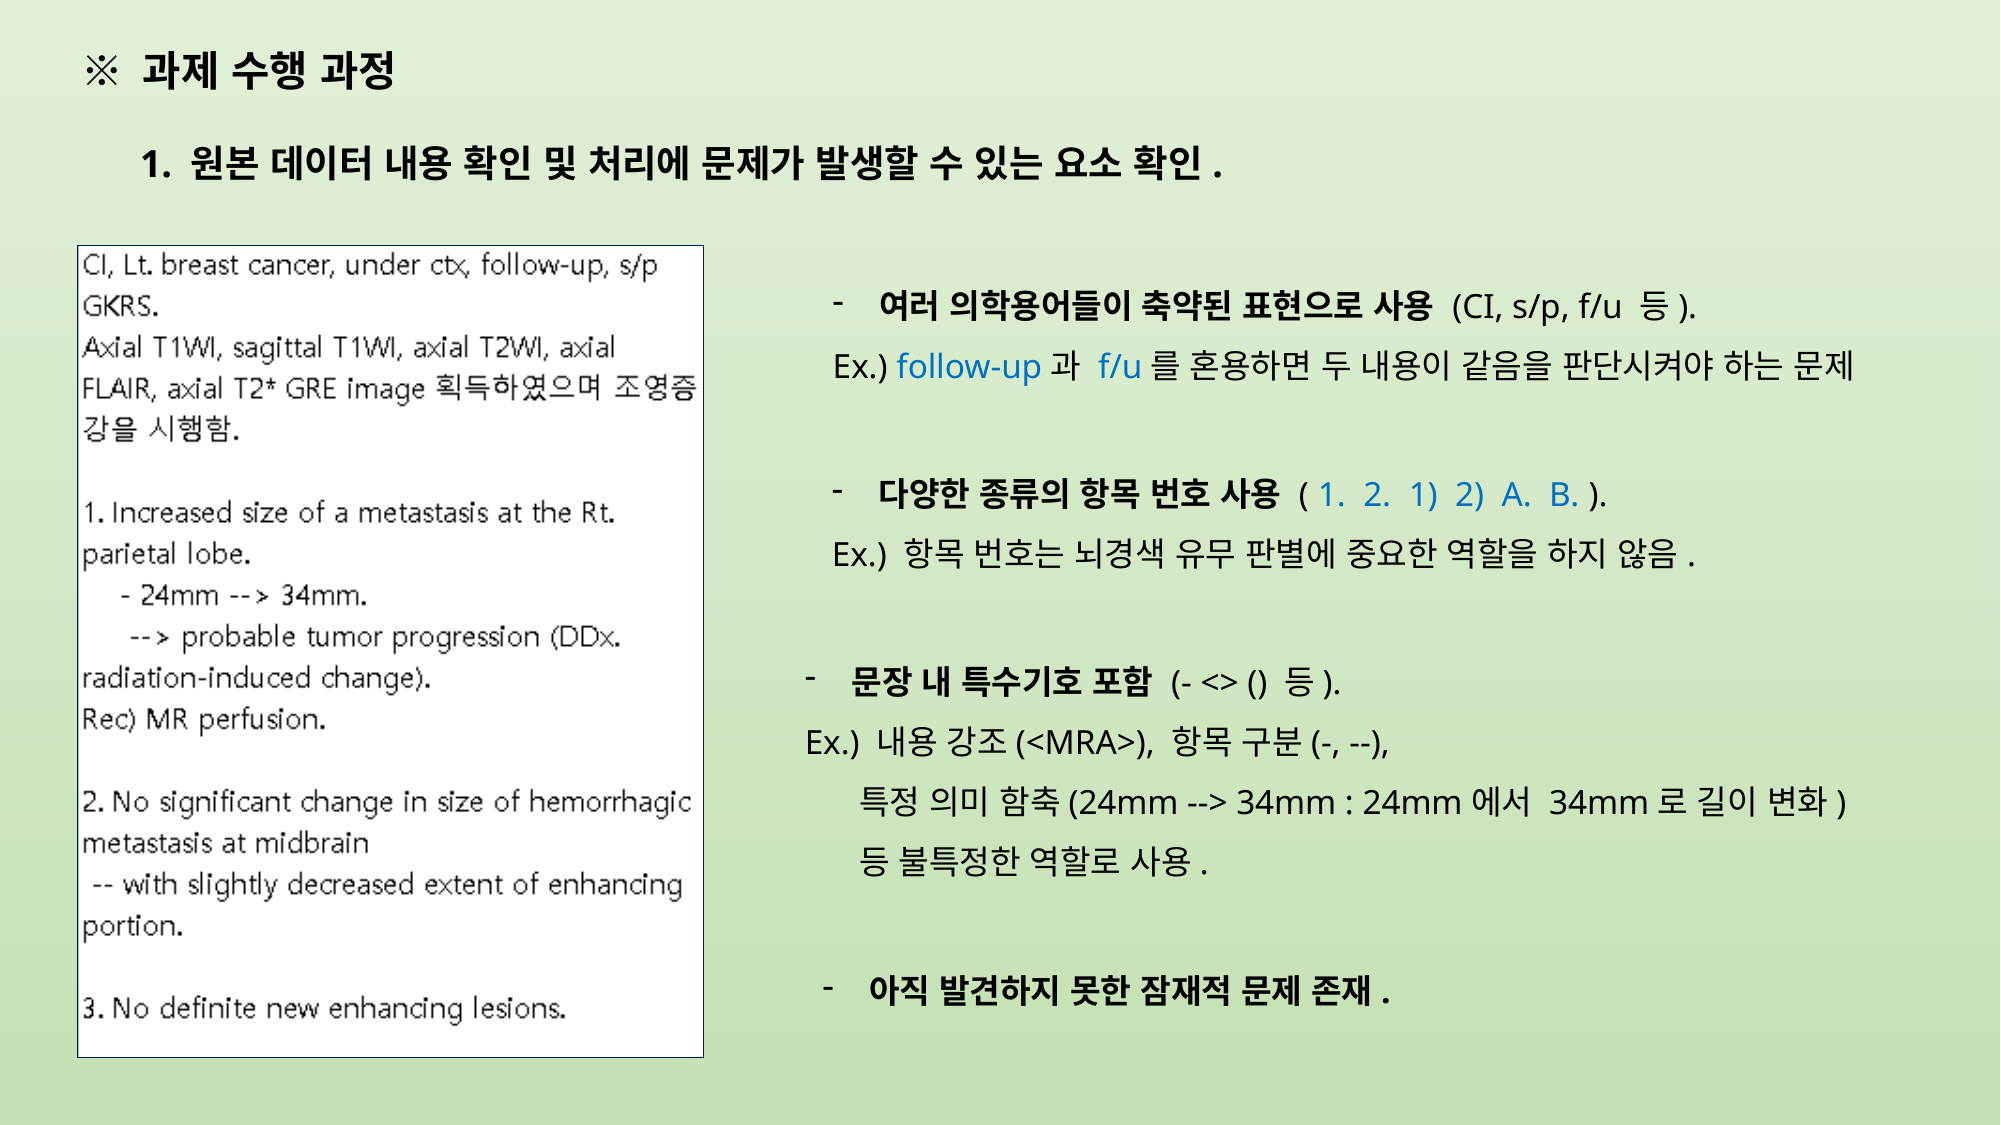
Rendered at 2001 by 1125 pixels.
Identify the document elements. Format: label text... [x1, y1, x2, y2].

text_box 문장 내 특수기호 포함 (- <> () 등). Ex.) 내용 강조(<MRA>), 항목 구분(-, --), 특정 의미 함축(24mm --> 34mm : 24mm에서 34mm로 길이 변화) 등 불특정한 역할로 사용. [790, 633, 1862, 889]
text_box 1. 원본 데이터 내용 확인 및 처리에 문제가 발생할 수 있는 요소 확인. [125, 132, 1239, 193]
text_box 아직 발견하지 못한 잠재적 문제 존재. [807, 943, 1406, 1018]
picture [77, 245, 704, 1058]
text_box 여러 의학용어들이 축약된 표현으로 사용 (CI, s/p, f/u 등). Ex.) follow-up과 f/u를 혼용하면 두 내용이 같음을 판단시켜야 하는 문제 [817, 257, 1871, 393]
text_box ※ 과제 수행 과정 [66, 37, 412, 103]
text_box 다양한 종류의 항목 번호 사용 ( 1. 2. 1) 2) A. B. ). Ex.) 항목 번호는 뇌경색 유무 판별에 중요한 역할을 하지 않음. [817, 445, 1712, 581]
